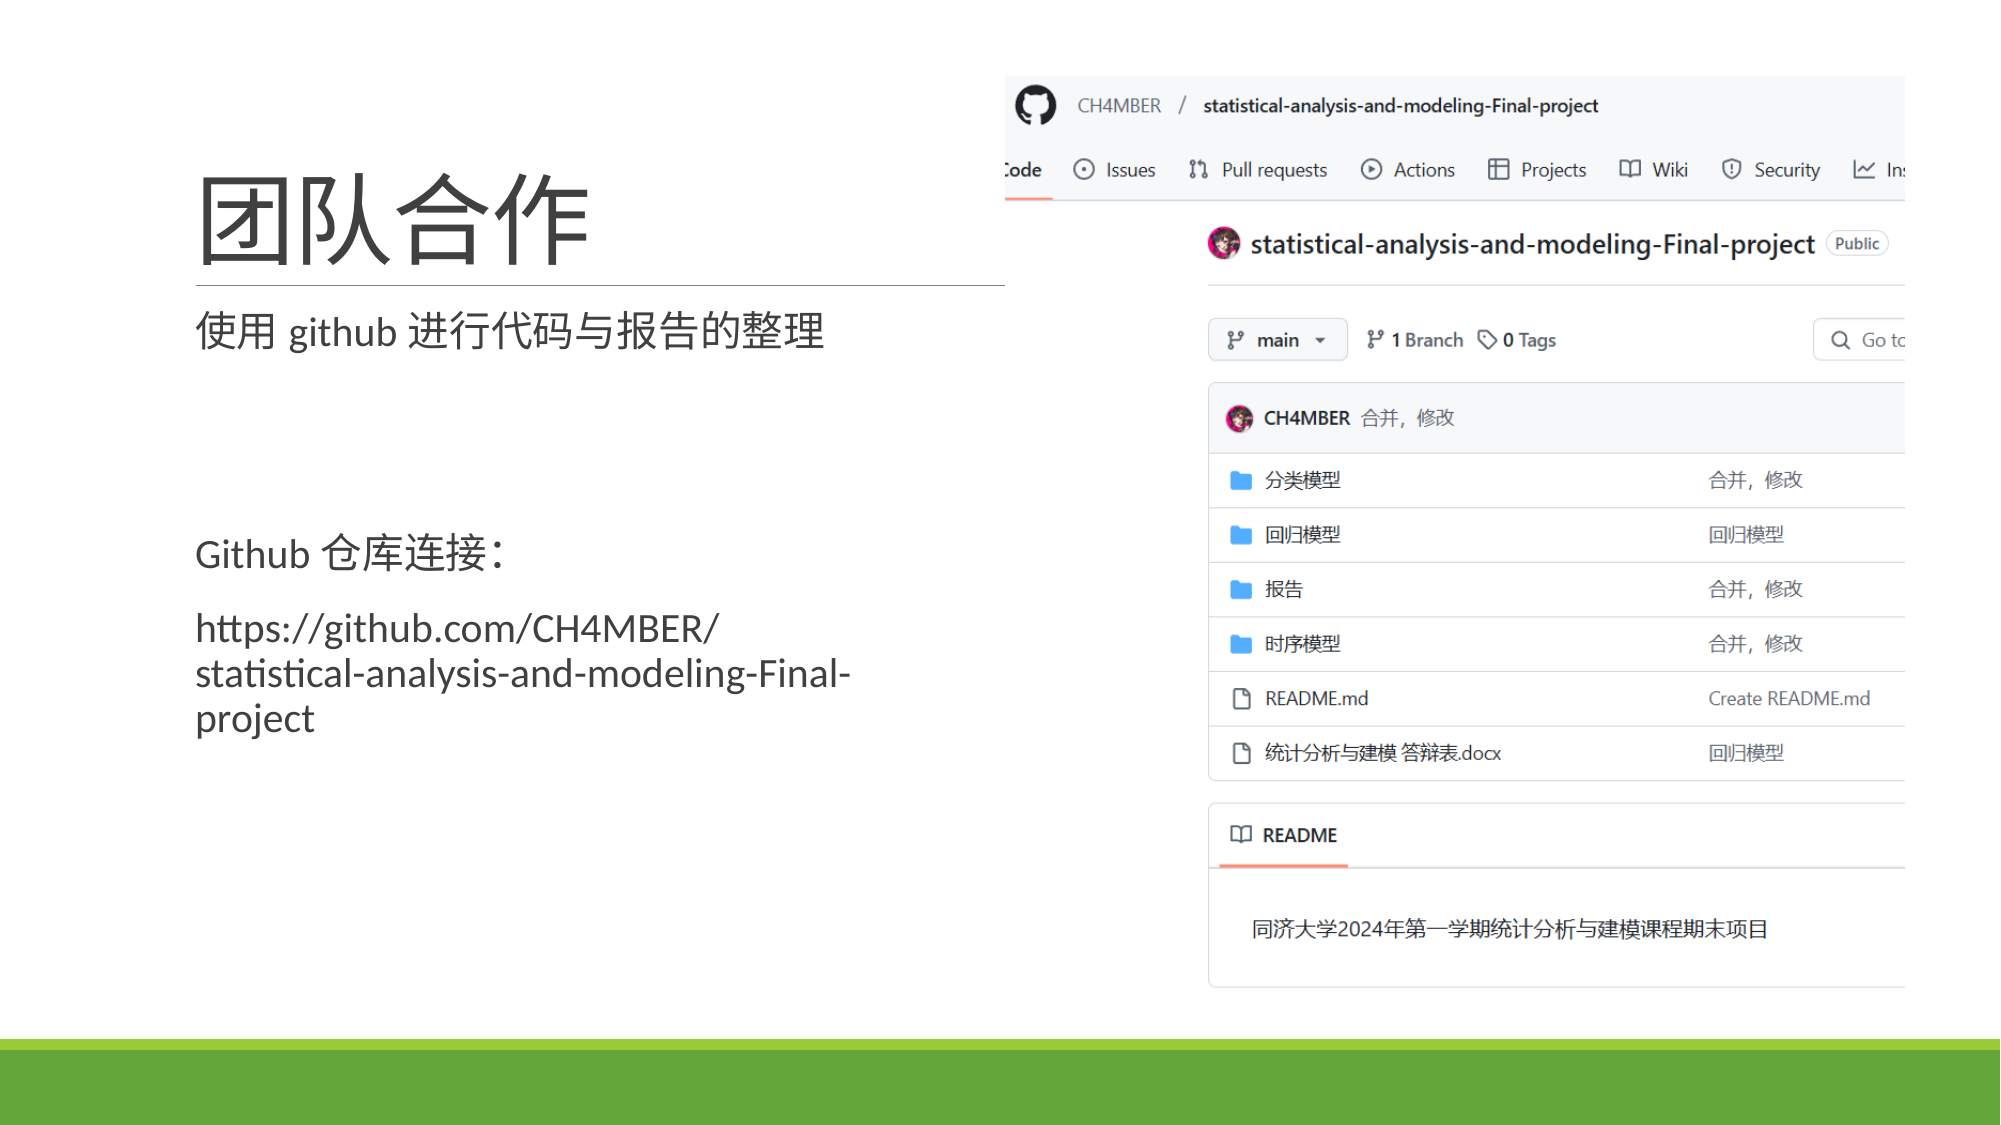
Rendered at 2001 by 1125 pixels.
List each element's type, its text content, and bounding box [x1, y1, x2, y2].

title 团队合作 [180, 47, 1830, 285]
list 使用github进行代码与报告的整理 Github仓库连接： https://github.com/CH4MBER/statistical-analysis-and-modeling-Final-project [180, 302, 882, 963]
picture [1004, 75, 1906, 992]
